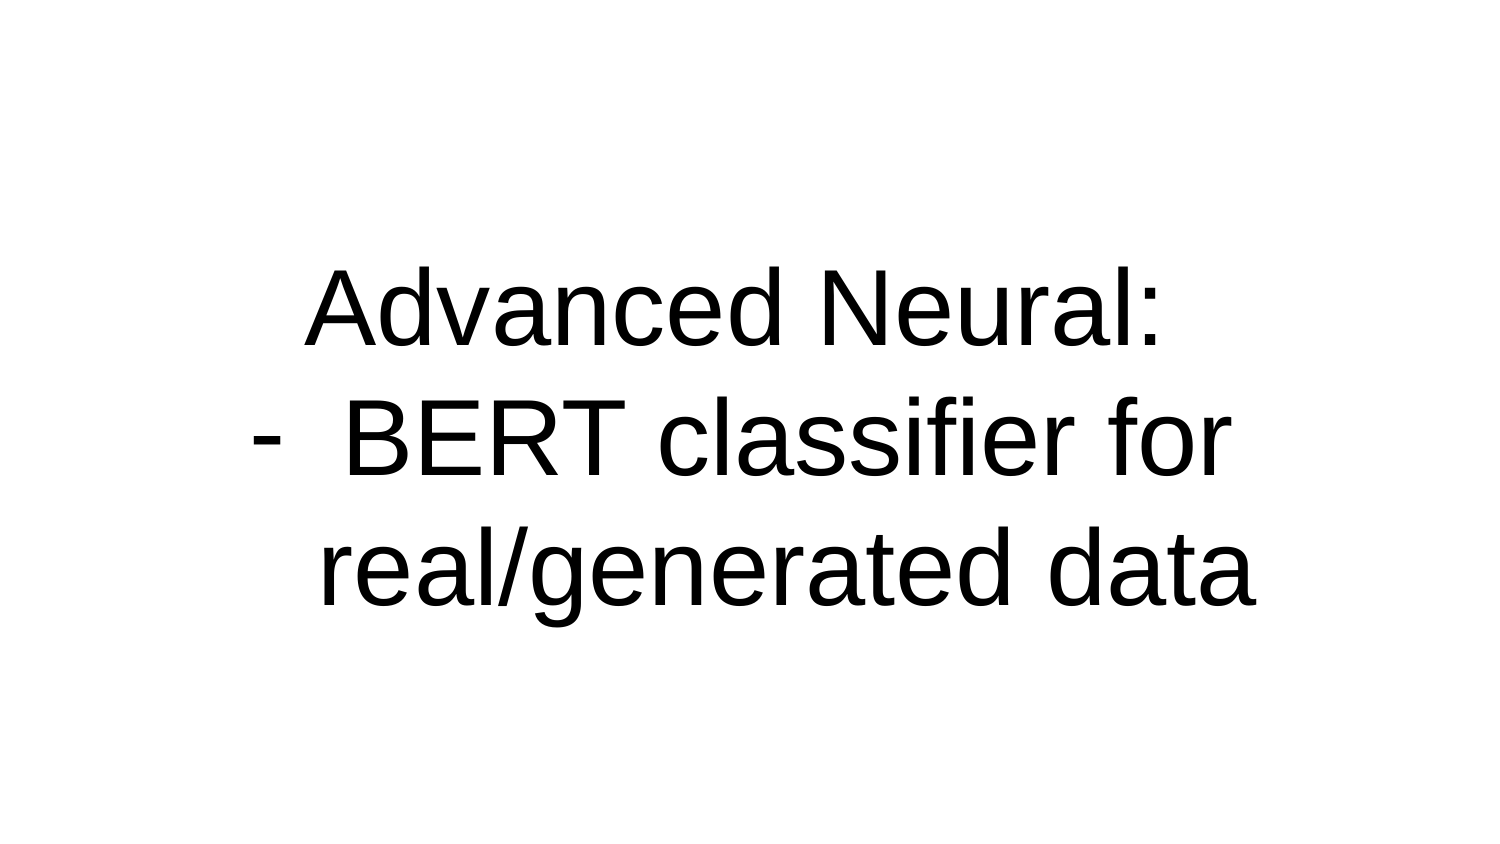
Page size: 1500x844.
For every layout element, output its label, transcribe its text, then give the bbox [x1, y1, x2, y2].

title Advanced Neural: BERT classifier for real/generated data [51, 201, 1449, 642]
